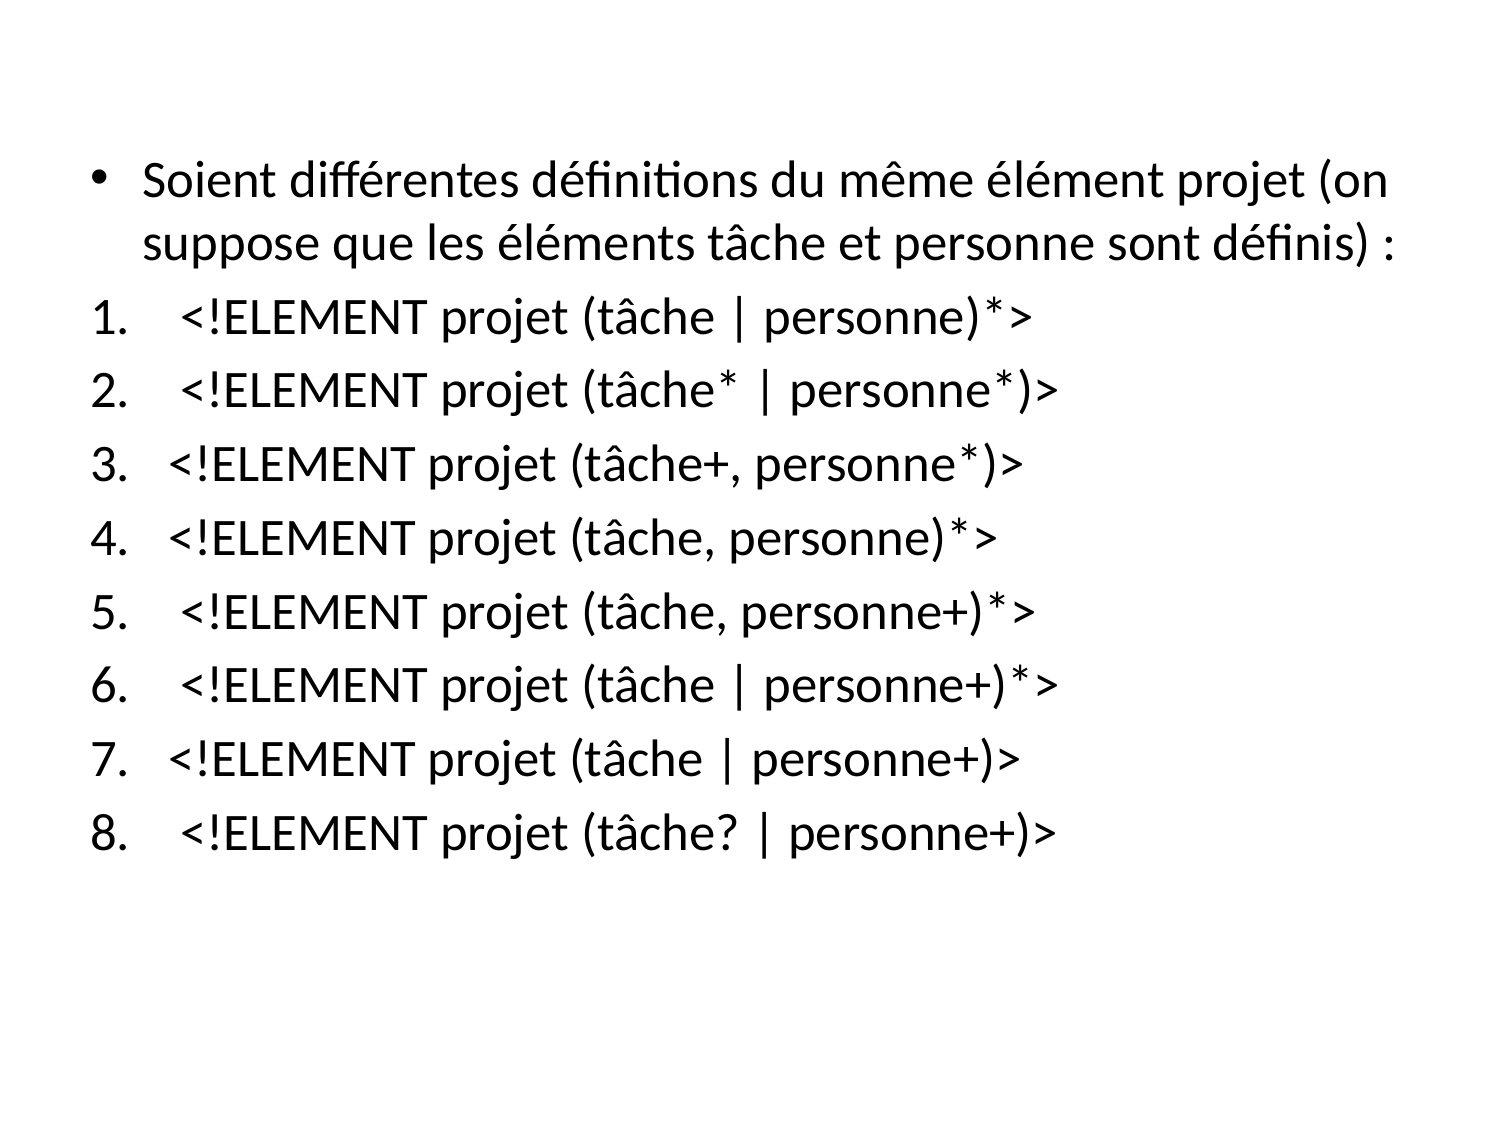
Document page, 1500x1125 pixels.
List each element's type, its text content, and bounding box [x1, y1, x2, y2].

list Soient différentes définitions du même élément projet (on suppose que les éléments tâche et personne sont définis) : <!ELEMENT projet (tâche | personne)*> <!ELEMENT projet (tâche* | personne*)> <!ELEMENT projet (tâche+, personne*)> <!ELEMENT projet (tâche, personne)*> <!ELEMENT projet (tâche, personne+)*> <!ELEMENT projet (tâche | personne+)*> <!ELEMENT projet (tâche | personne+)> <!ELEMENT projet (tâche? | personne+)> [75, 137, 1425, 880]
